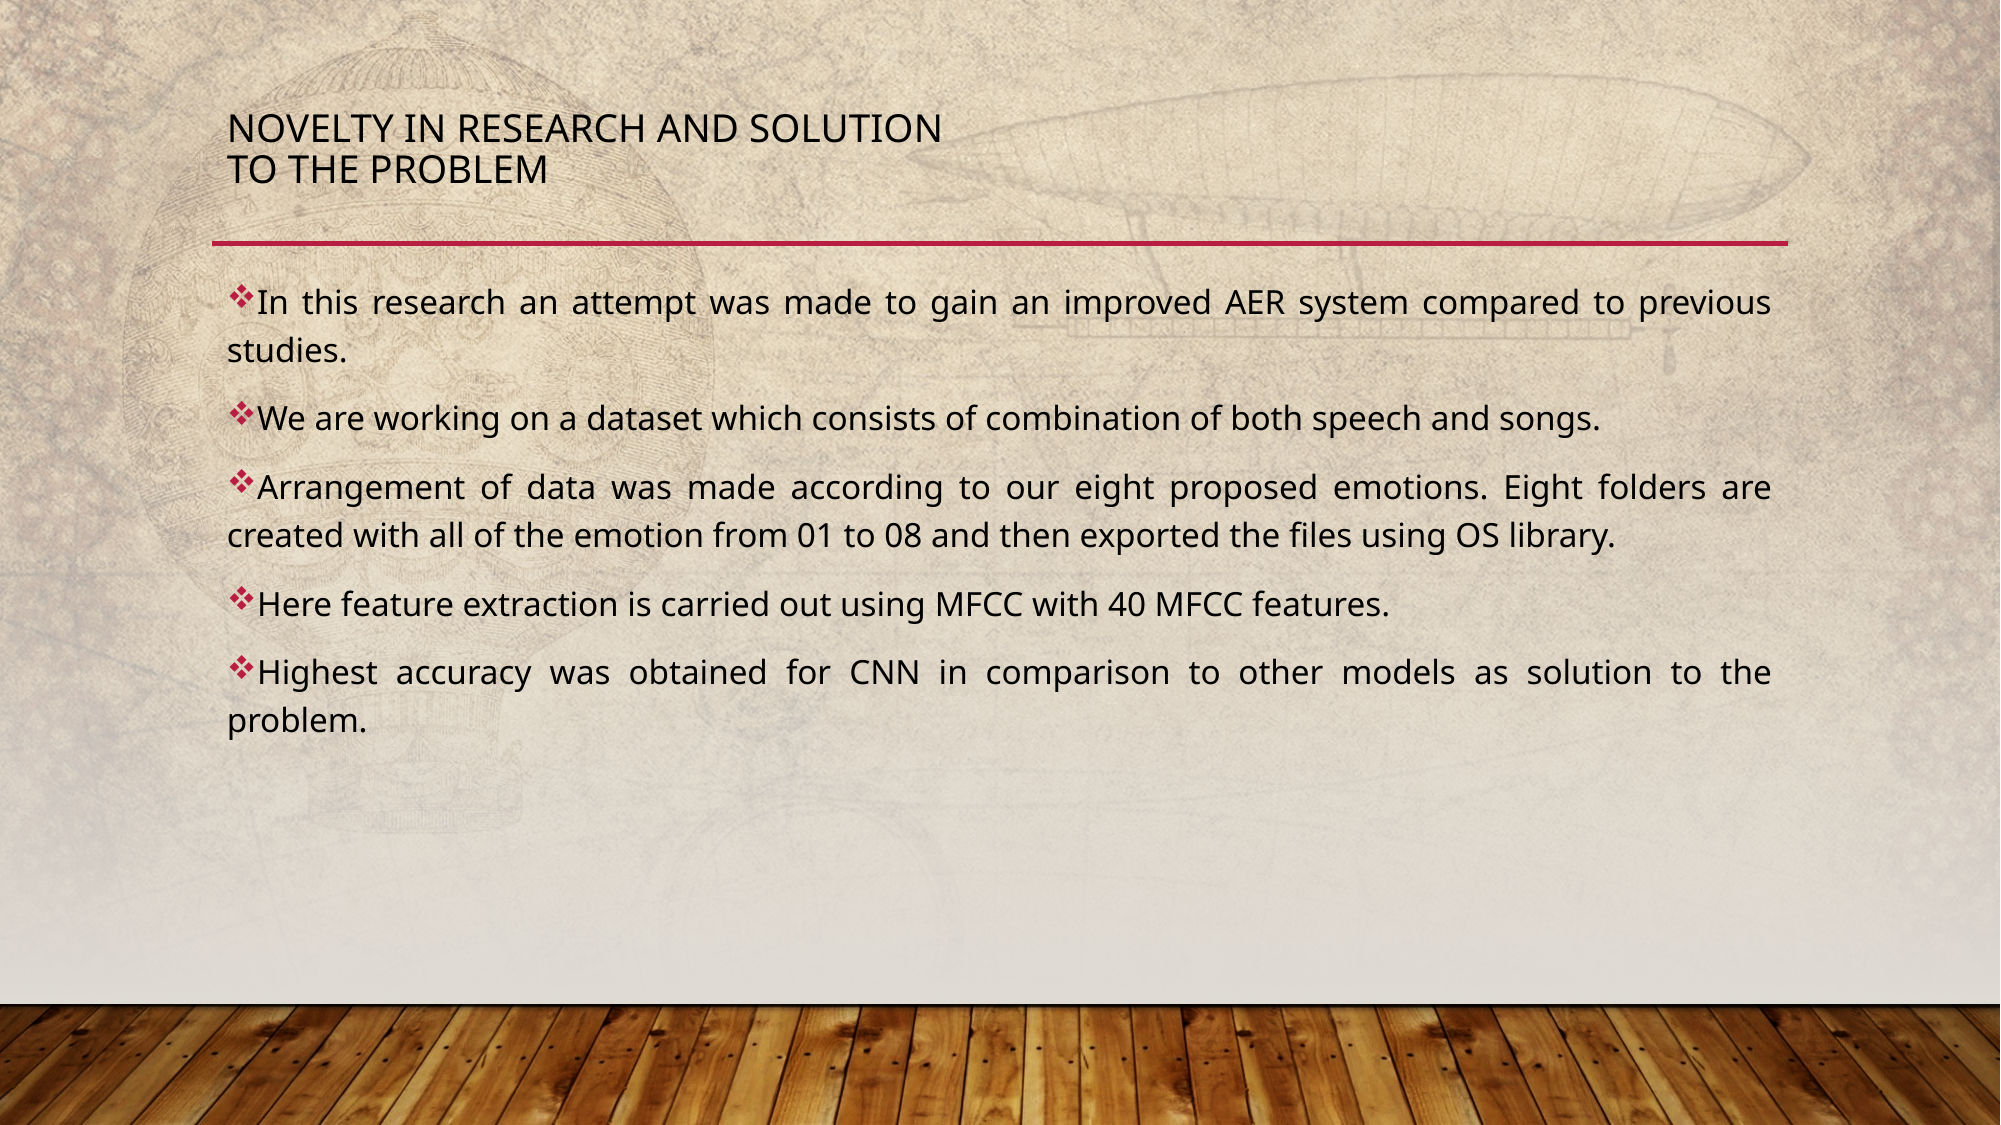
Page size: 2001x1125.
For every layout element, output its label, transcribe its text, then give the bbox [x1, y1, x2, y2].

title Novelty in research and solution to the problem [211, 101, 1789, 200]
list In this research an attempt was made to gain an improved AER system compared to previous studies. We are working on a dataset which consists of combination of both speech and songs. Arrangement of data was made according to our eight proposed emotions. Eight folders are created with all of the emotion from 01 to 08 and then exported the files using OS library. Here feature extraction is carried out using MFCC with 40 MFCC features. Highest accuracy was obtained for CNN in comparison to other models as solution to the problem. [211, 265, 1790, 485]
picture [0, 1004, 2000, 1125]
